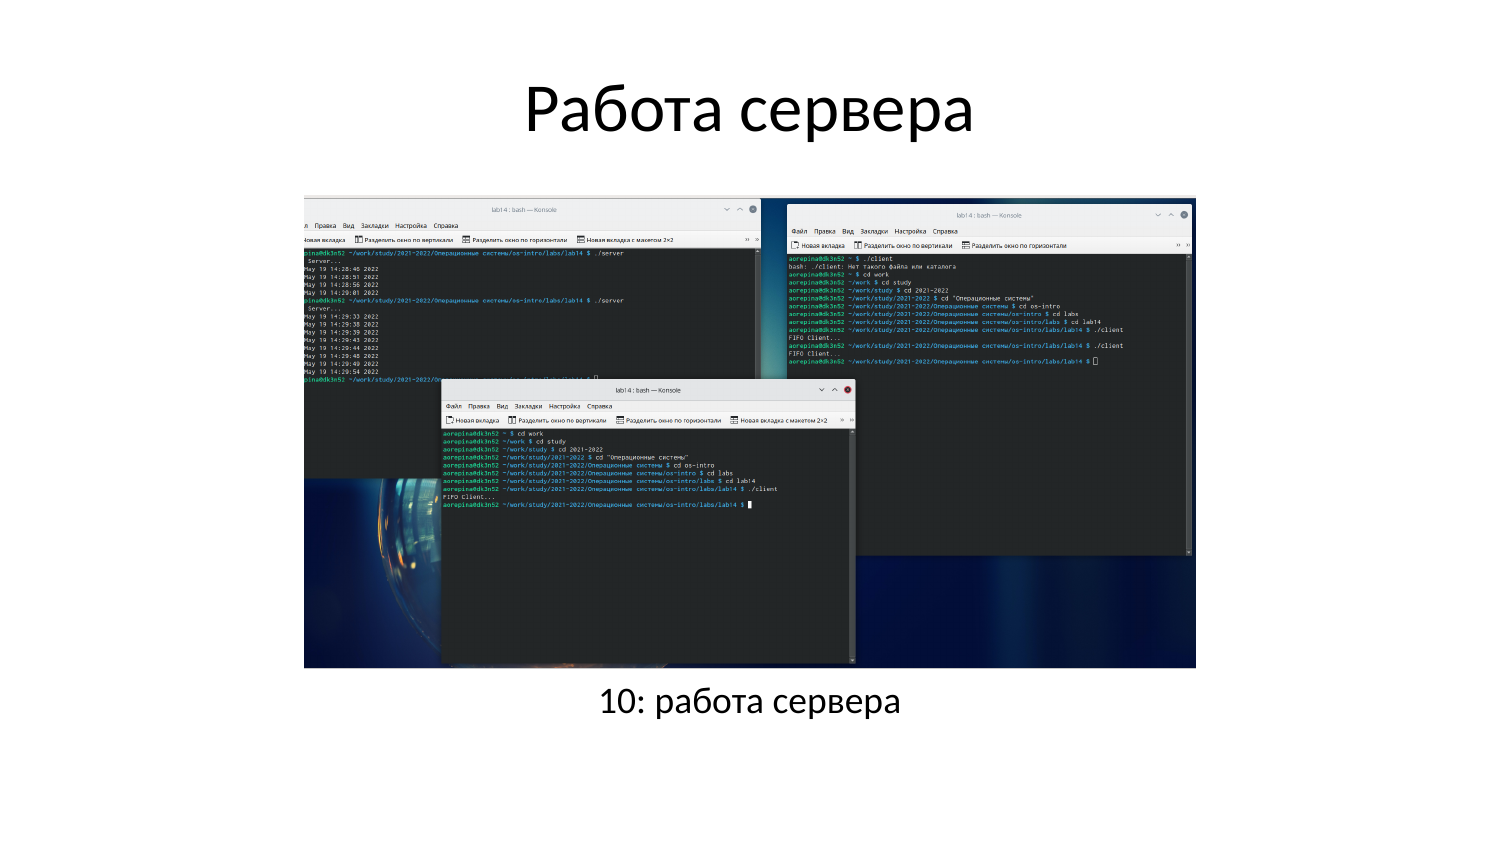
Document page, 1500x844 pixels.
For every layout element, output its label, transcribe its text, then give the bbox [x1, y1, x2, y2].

picture [303, 195, 1197, 669]
text_box 10: работа сервера [74, 668, 1425, 753]
title Работа сервера [75, 33, 1425, 175]
